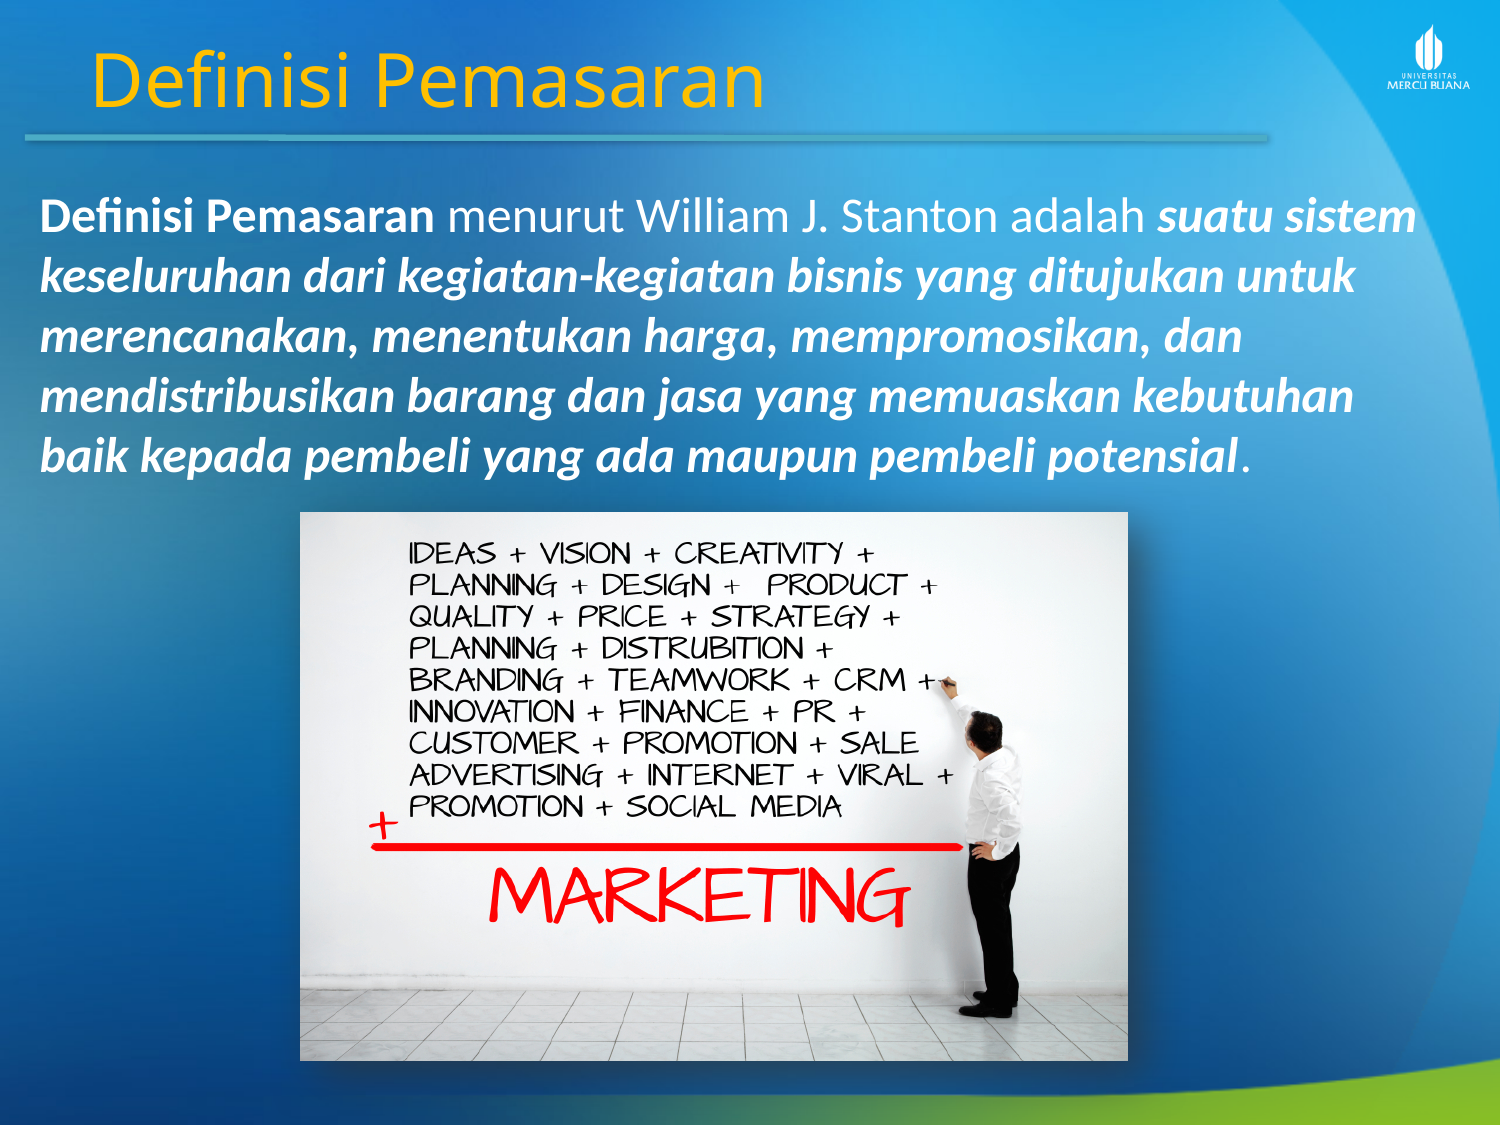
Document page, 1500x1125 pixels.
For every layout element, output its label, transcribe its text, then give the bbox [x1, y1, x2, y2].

picture [0, 0, 1500, 1125]
text_box Definisi Pemasaran [74, 25, 1425, 174]
text_box Definisi Pemasaran menurut William J. Stanton adalah suatu sistem keseluruhan dari kegiatan-kegiatan bisnis yang ditujukan untuk merencanakan, menentukan harga, mempromosikan, dan mendistribusikan barang dan jasa yang memuaskan kebutuhan baik kepada pembeli yang ada maupun pembeli potensial. [24, 174, 1463, 533]
